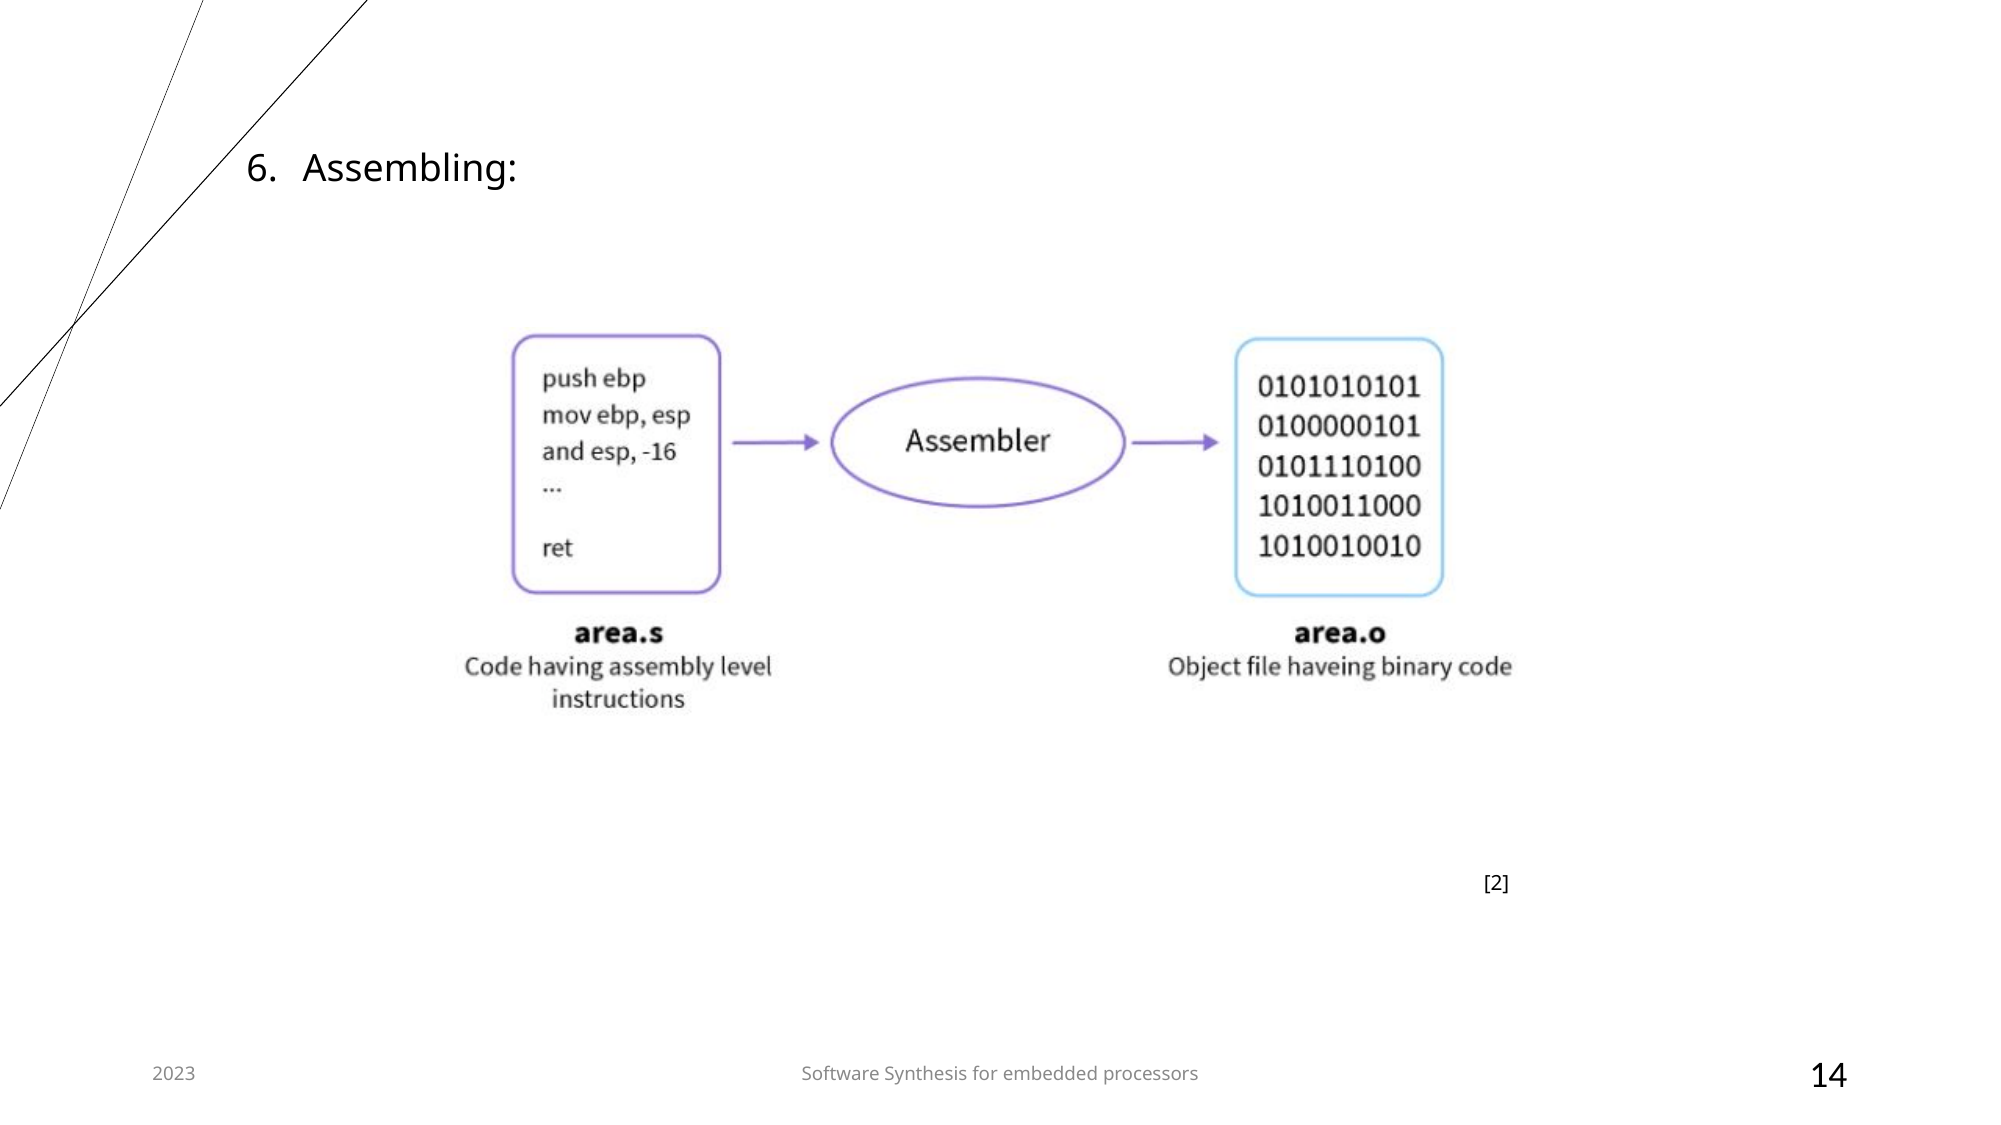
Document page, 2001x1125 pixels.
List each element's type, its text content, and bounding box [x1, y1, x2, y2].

text_box 2023 [137, 1042, 588, 1103]
text_box [2] [1468, 861, 1535, 902]
text_box 14 [1412, 1042, 1863, 1103]
text_box Assembling: [231, 136, 1902, 242]
picture [454, 327, 1524, 730]
text_box Software Synthesis for embedded processors [662, 1042, 1338, 1103]
